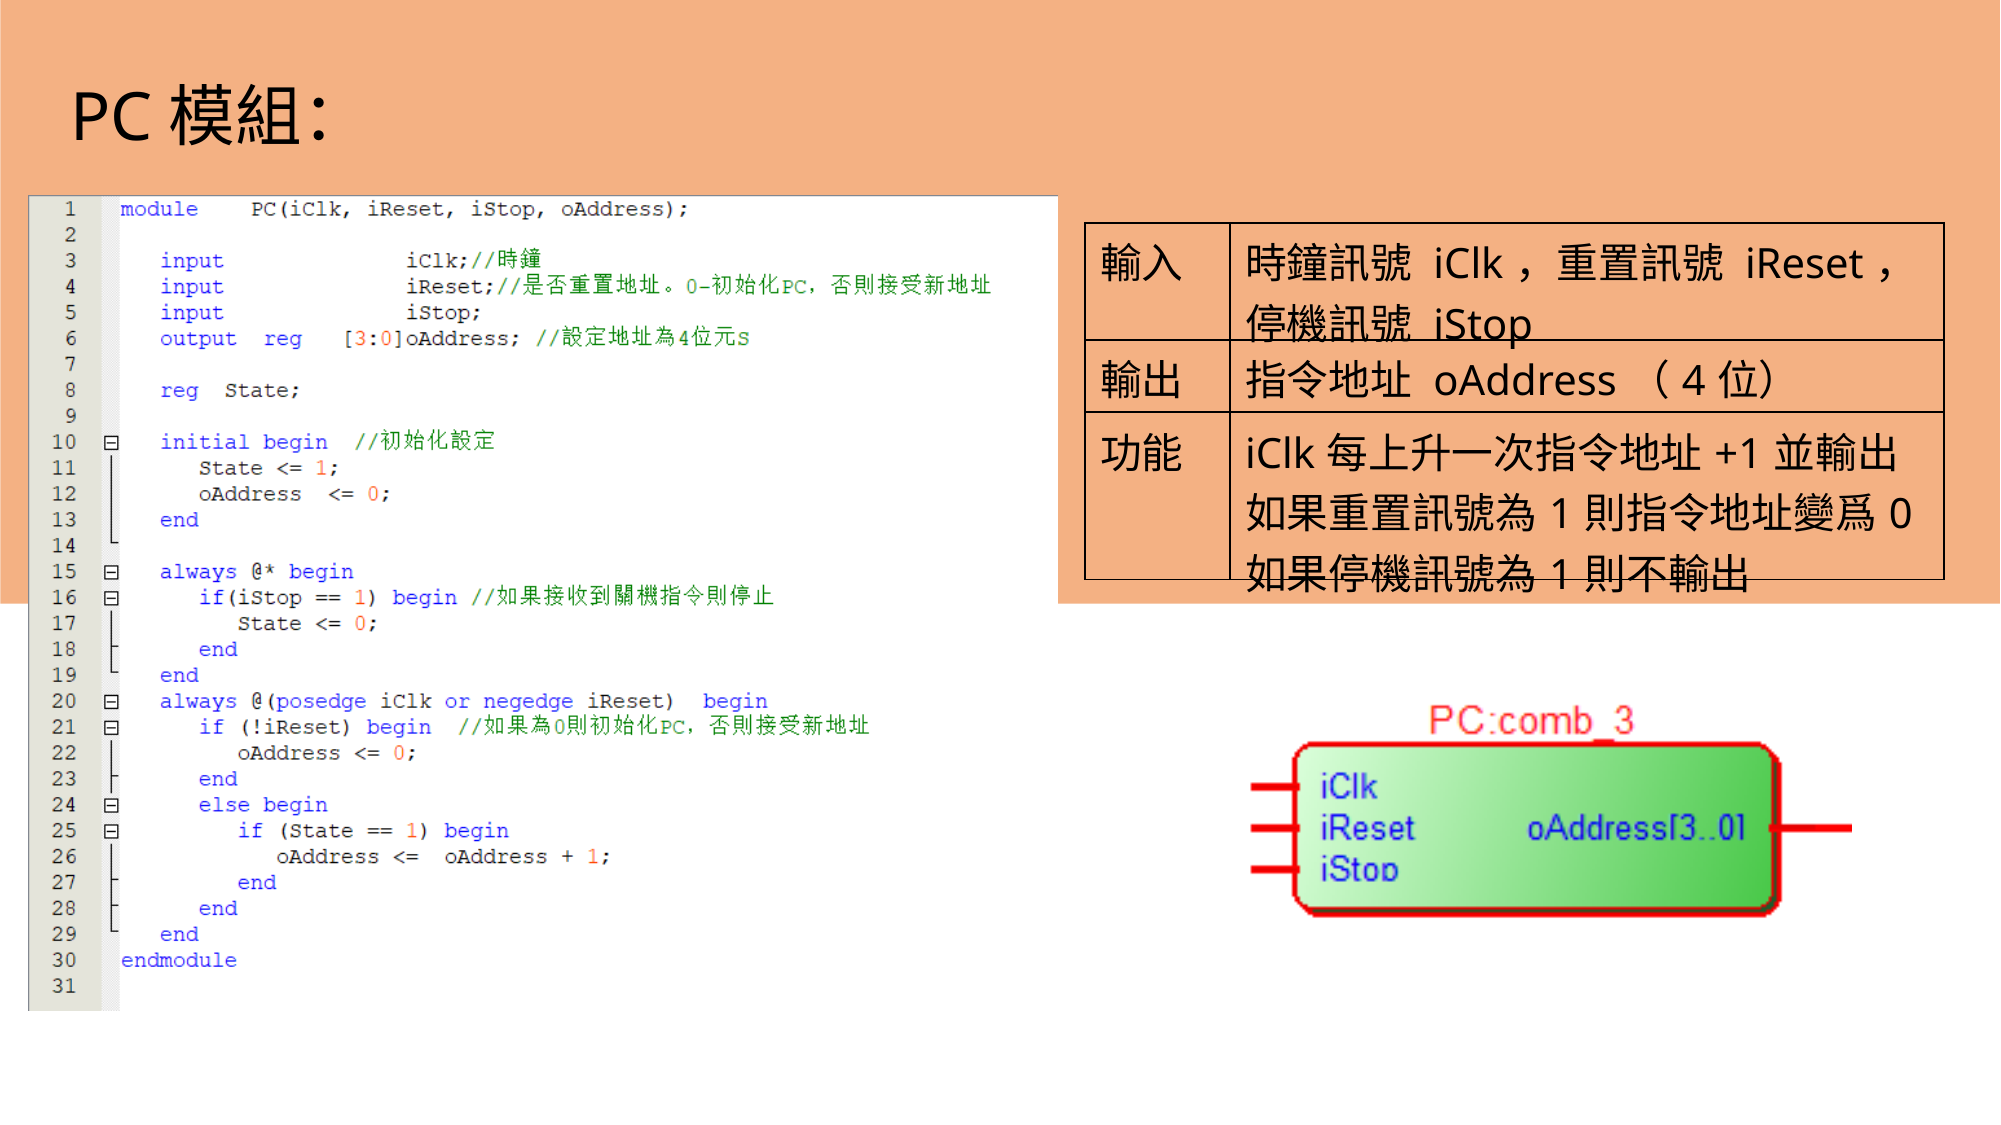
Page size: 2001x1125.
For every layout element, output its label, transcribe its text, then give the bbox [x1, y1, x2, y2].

text_box PC模組： [55, 66, 469, 162]
table_cell iClk每上升一次指令地址+1並輸出 如果重置訊號為1則指令地址變爲0 如果停機訊號為1則不輸出 [1231, 413, 1943, 579]
text_box [0, 0, 2000, 605]
table_header 時鐘訊號 iClk，重置訊號 iReset， 停機訊號 iStop [1231, 224, 1943, 339]
table_cell 輸出 [1086, 341, 1229, 411]
table_header 輸入 [1086, 224, 1229, 339]
picture [28, 195, 1058, 1011]
picture [1177, 634, 1852, 1011]
table_cell 指令地址 oAddress（4位） [1231, 341, 1943, 411]
table_cell 功能 [1086, 413, 1229, 579]
